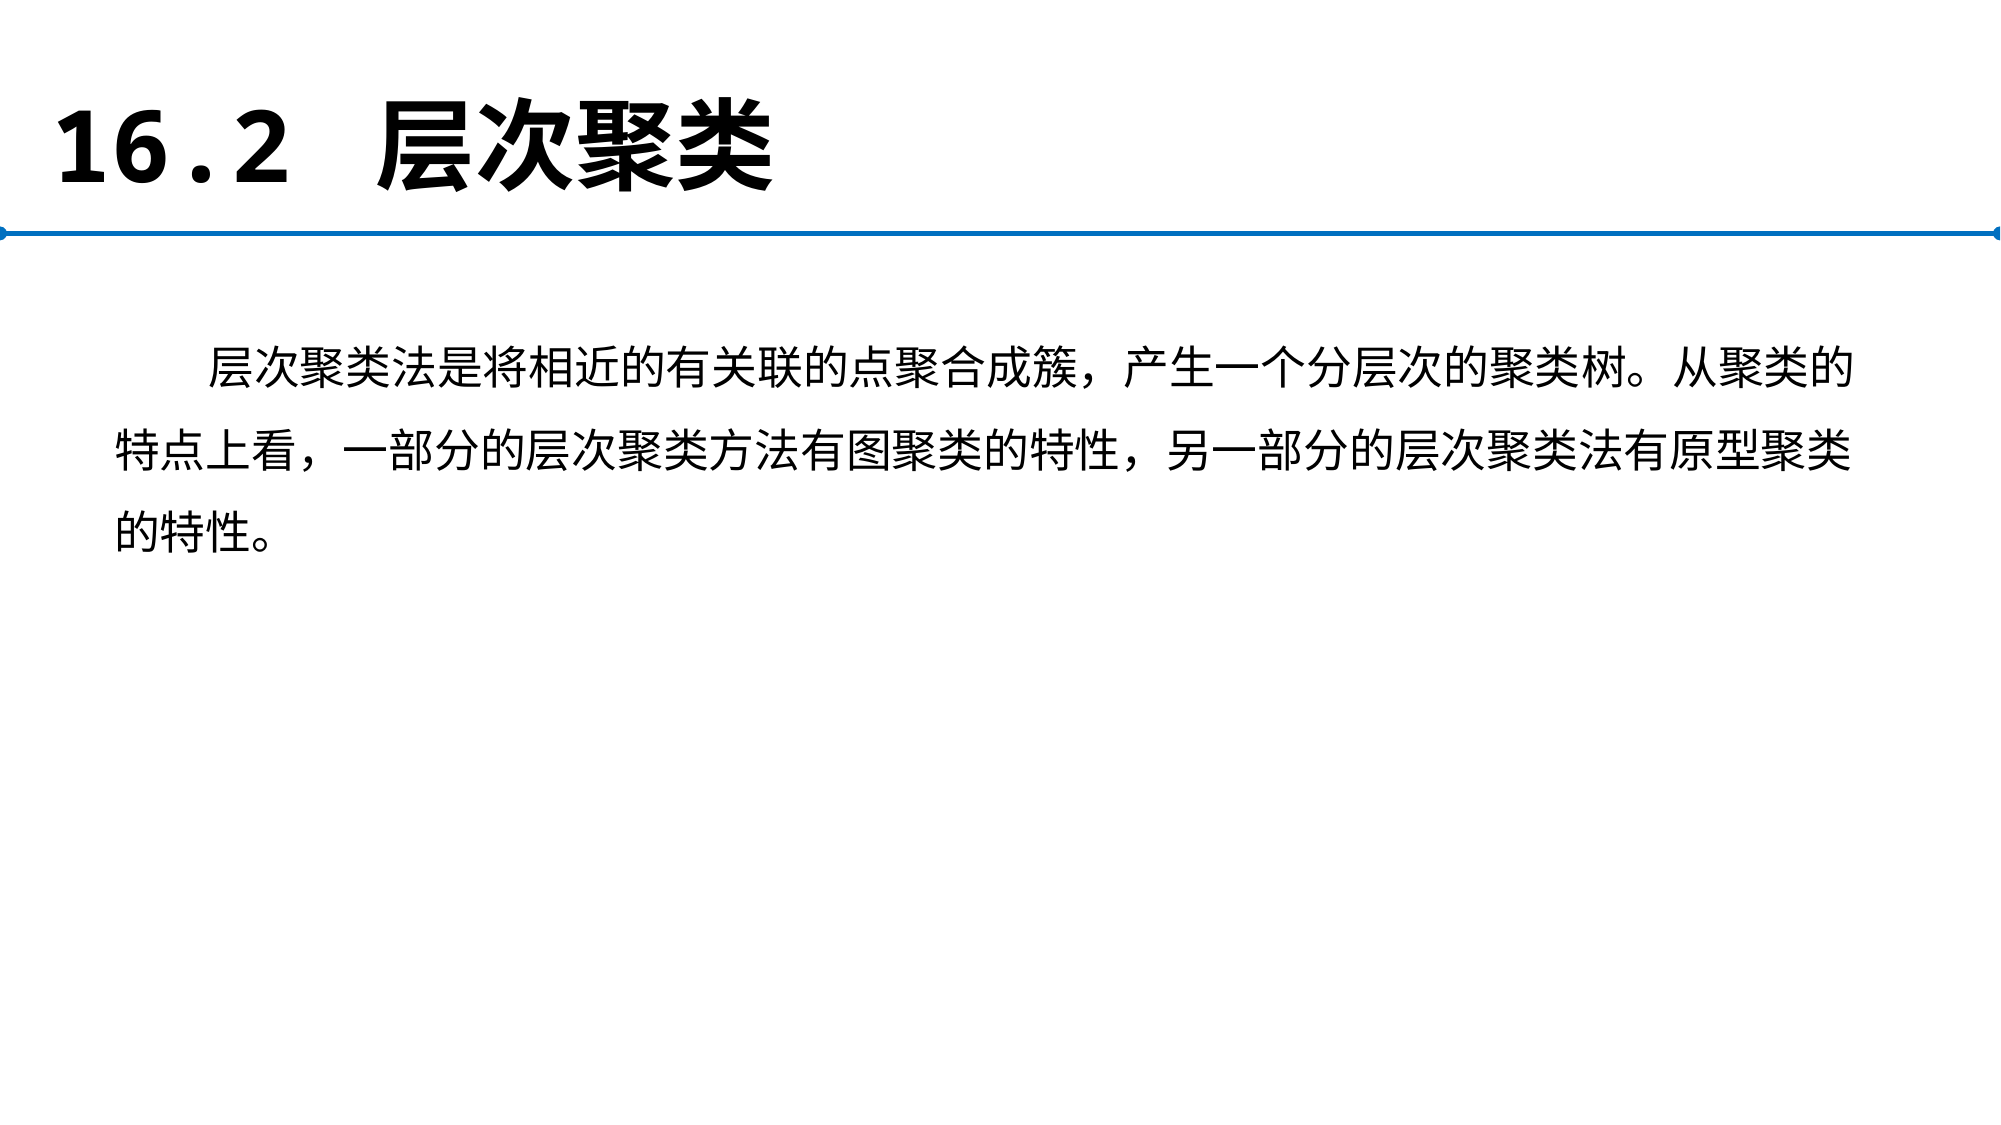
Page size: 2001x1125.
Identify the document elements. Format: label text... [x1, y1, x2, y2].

title 16.2 层次聚类 [36, 41, 1863, 260]
text_box 层次聚类法是将相近的有关联的点聚合成簇，产生一个分层次的聚类树。从聚类的特点上看，一部分的层次聚类方法有图聚类的特性，另一部分的层次聚类法有原型聚类的特性。 [99, 304, 1901, 567]
